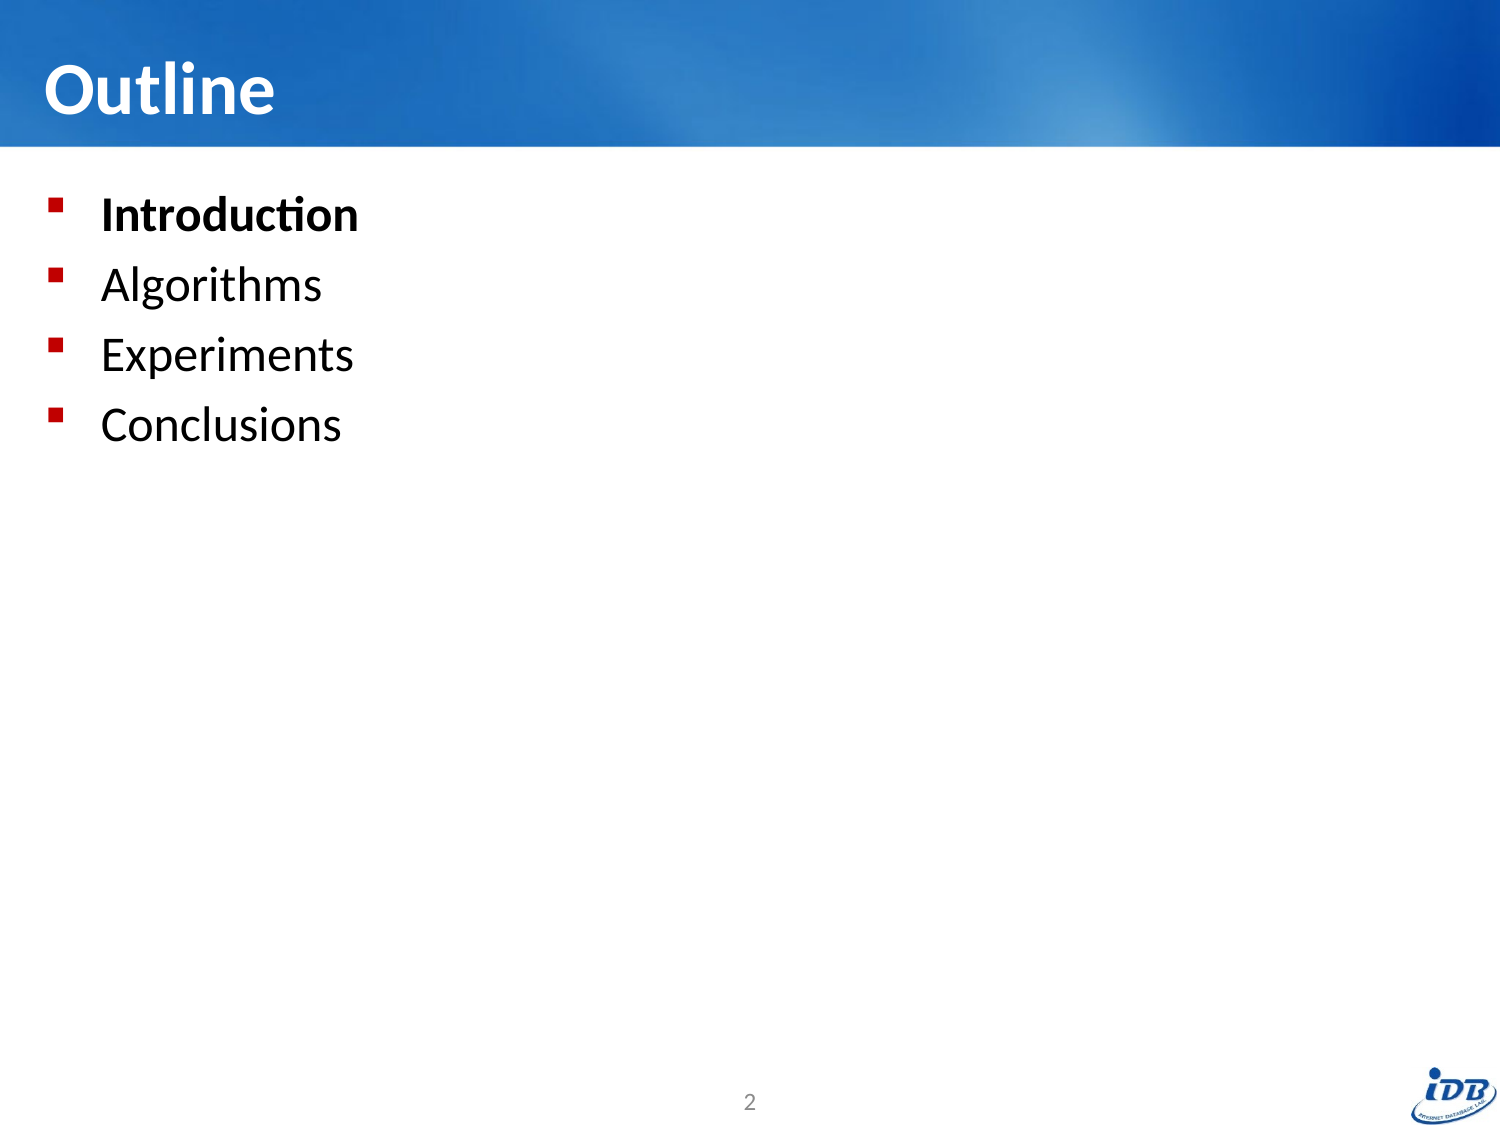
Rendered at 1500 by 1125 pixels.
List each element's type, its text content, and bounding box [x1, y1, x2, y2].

list Introduction Algorithms Experiments Conclusions [29, 174, 1471, 1071]
picture [0, 0, 1500, 1125]
title Outline [29, 19, 1471, 149]
slide_number 2 [684, 1082, 816, 1118]
